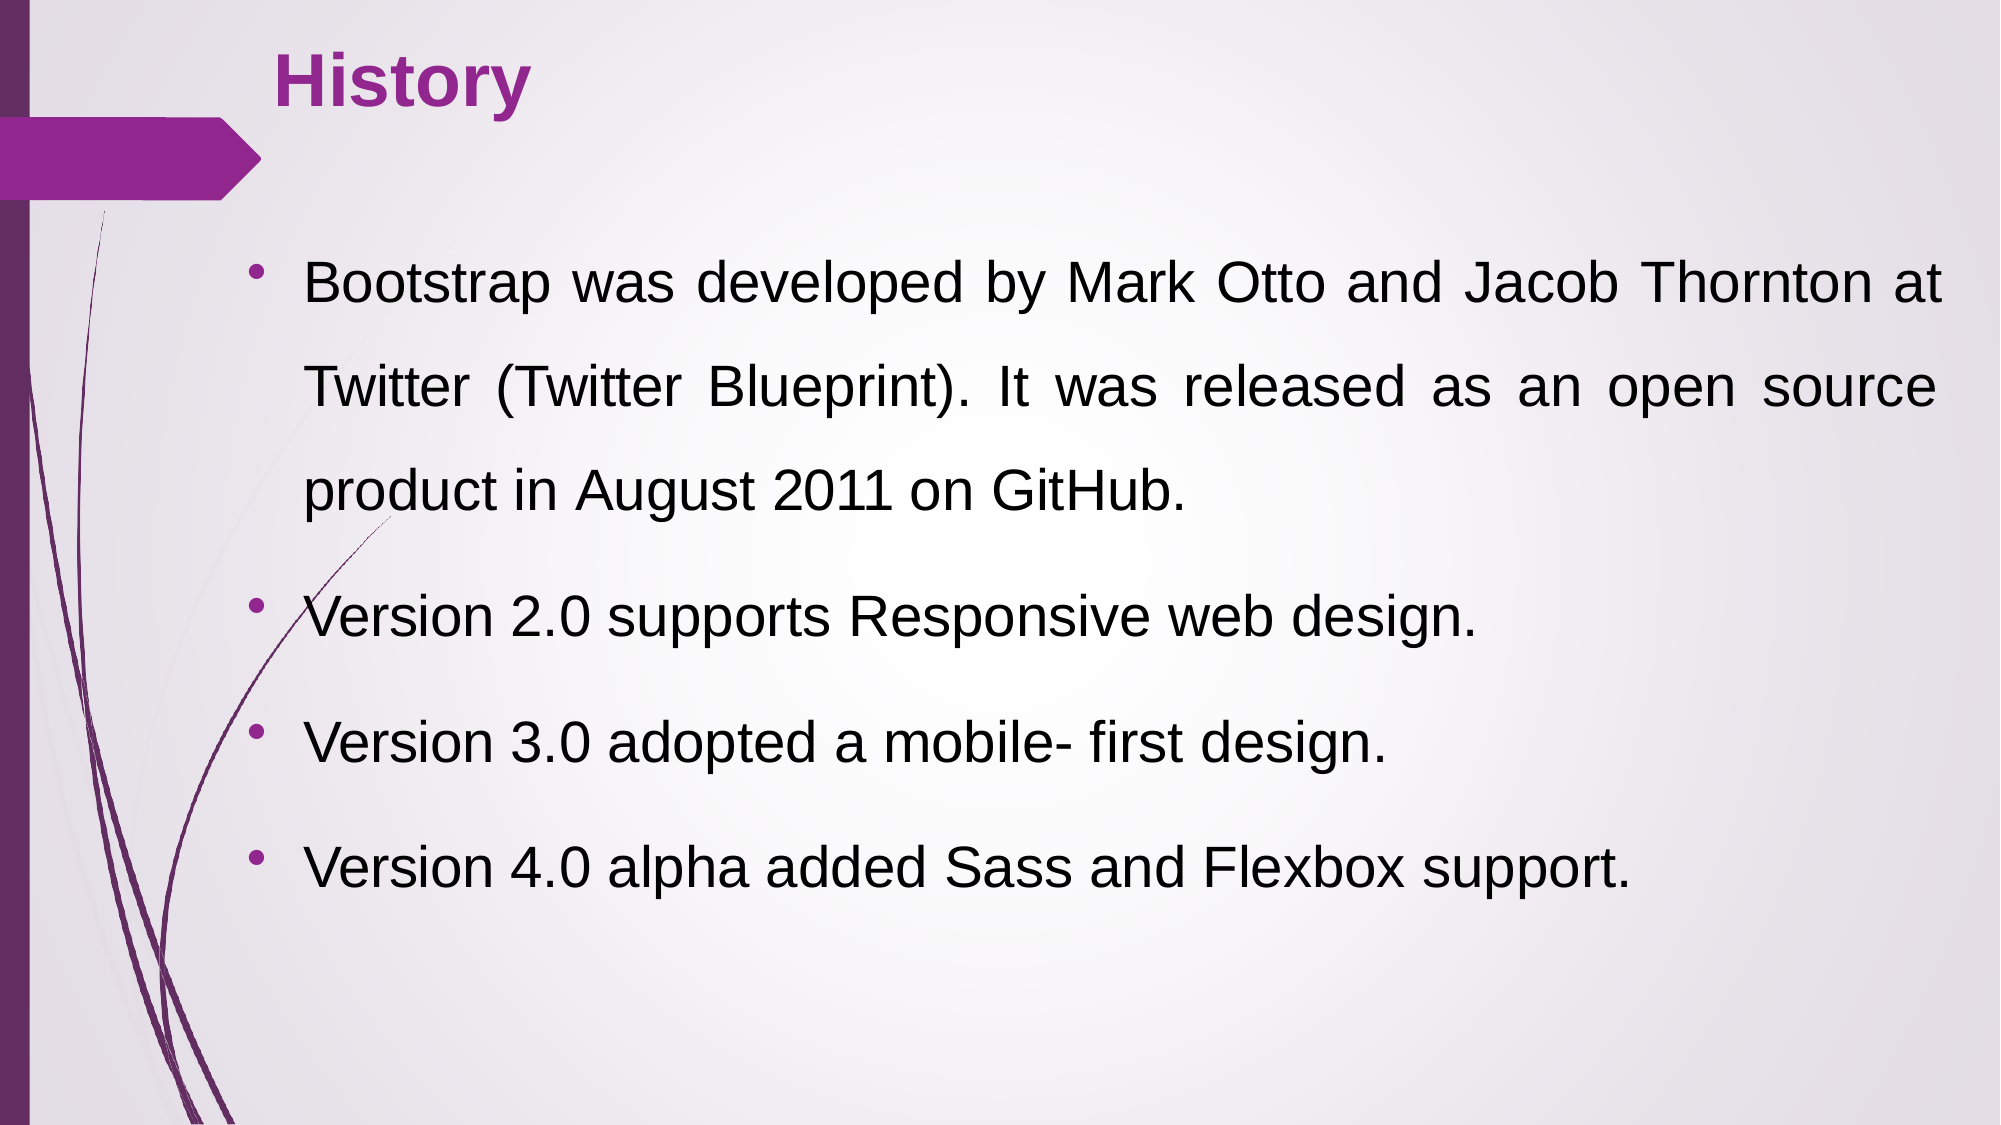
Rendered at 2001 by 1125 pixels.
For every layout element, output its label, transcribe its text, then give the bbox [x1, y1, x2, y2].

title History [271, 29, 534, 207]
text_box Bootstrap was developed by Mark Otto and Jacob Thornton at Twitter (Twitter Blueprint). It was released as an open source product in August 2011 on GitHub. Version 2.0 supports Responsive web design. Version 3.0 adopted a mobile- first design. Version 4.0 alpha added Sass and Flexbox support. [244, 207, 1964, 900]
picture [30, 0, 2000, 1125]
